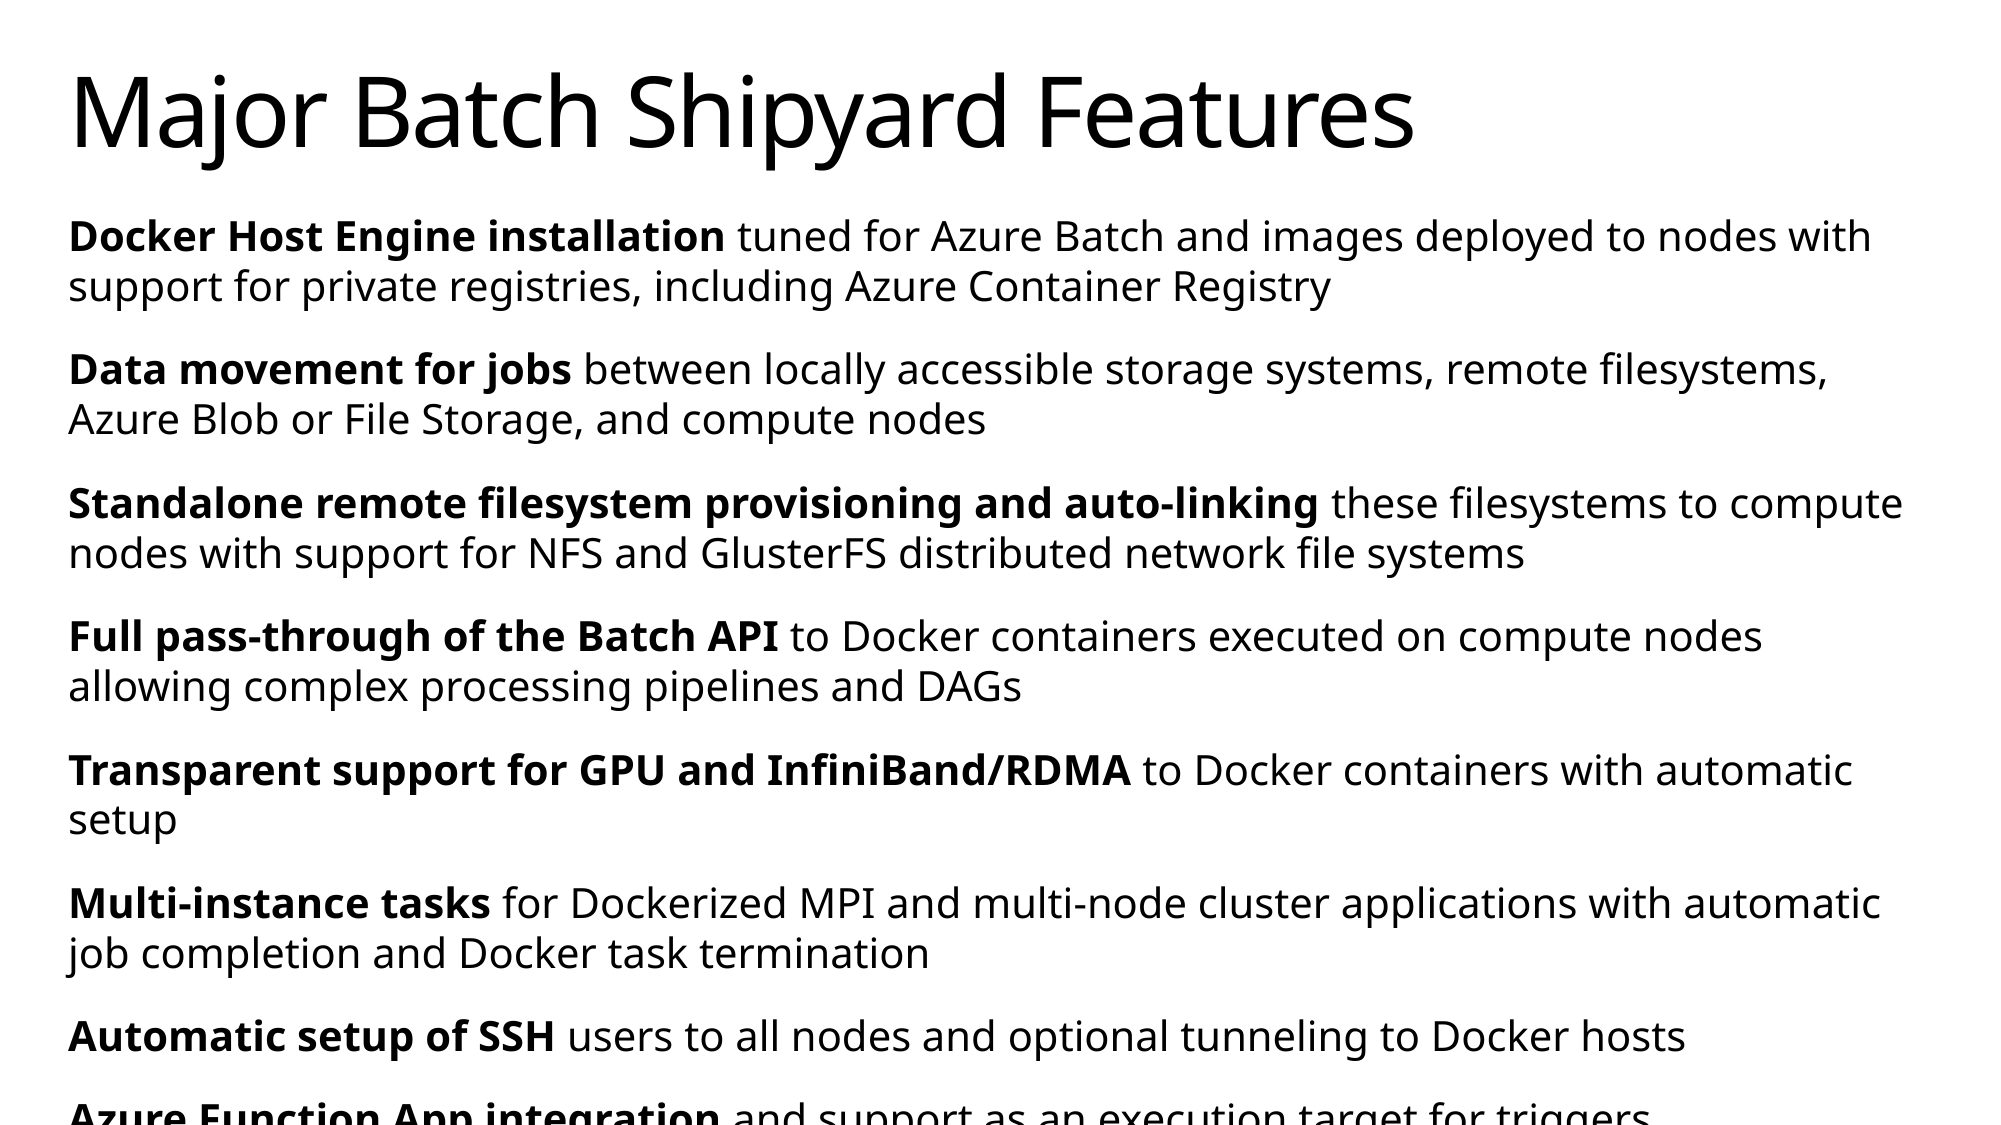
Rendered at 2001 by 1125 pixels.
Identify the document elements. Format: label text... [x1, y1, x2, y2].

list Docker Host Engine installation tuned for Azure Batch and images deployed to nodes with support for private registries, including Azure Container Registry Data movement for jobs between locally accessible storage systems, remote filesystems, Azure Blob or File Storage, and compute nodes Standalone remote filesystem provisioning and auto-linking these filesystems to compute nodes with support for NFS and GlusterFS distributed network file systems Full pass-through of the Batch API to Docker containers executed on compute nodes allowing complex processing pipelines and DAGs Transparent support for GPU and InfiniBand/RDMA to Docker containers with automatic setup Multi-instance tasks for Dockerized MPI and multi-node cluster applications with automatic job completion and Docker task termination Automatic setup of SSH users to all nodes and optional tunneling to Docker hosts Azure Function App integration and support as an execution target for triggers [44, 194, 1957, 1118]
title Major Batch Shipyard Features [44, 47, 1957, 194]
